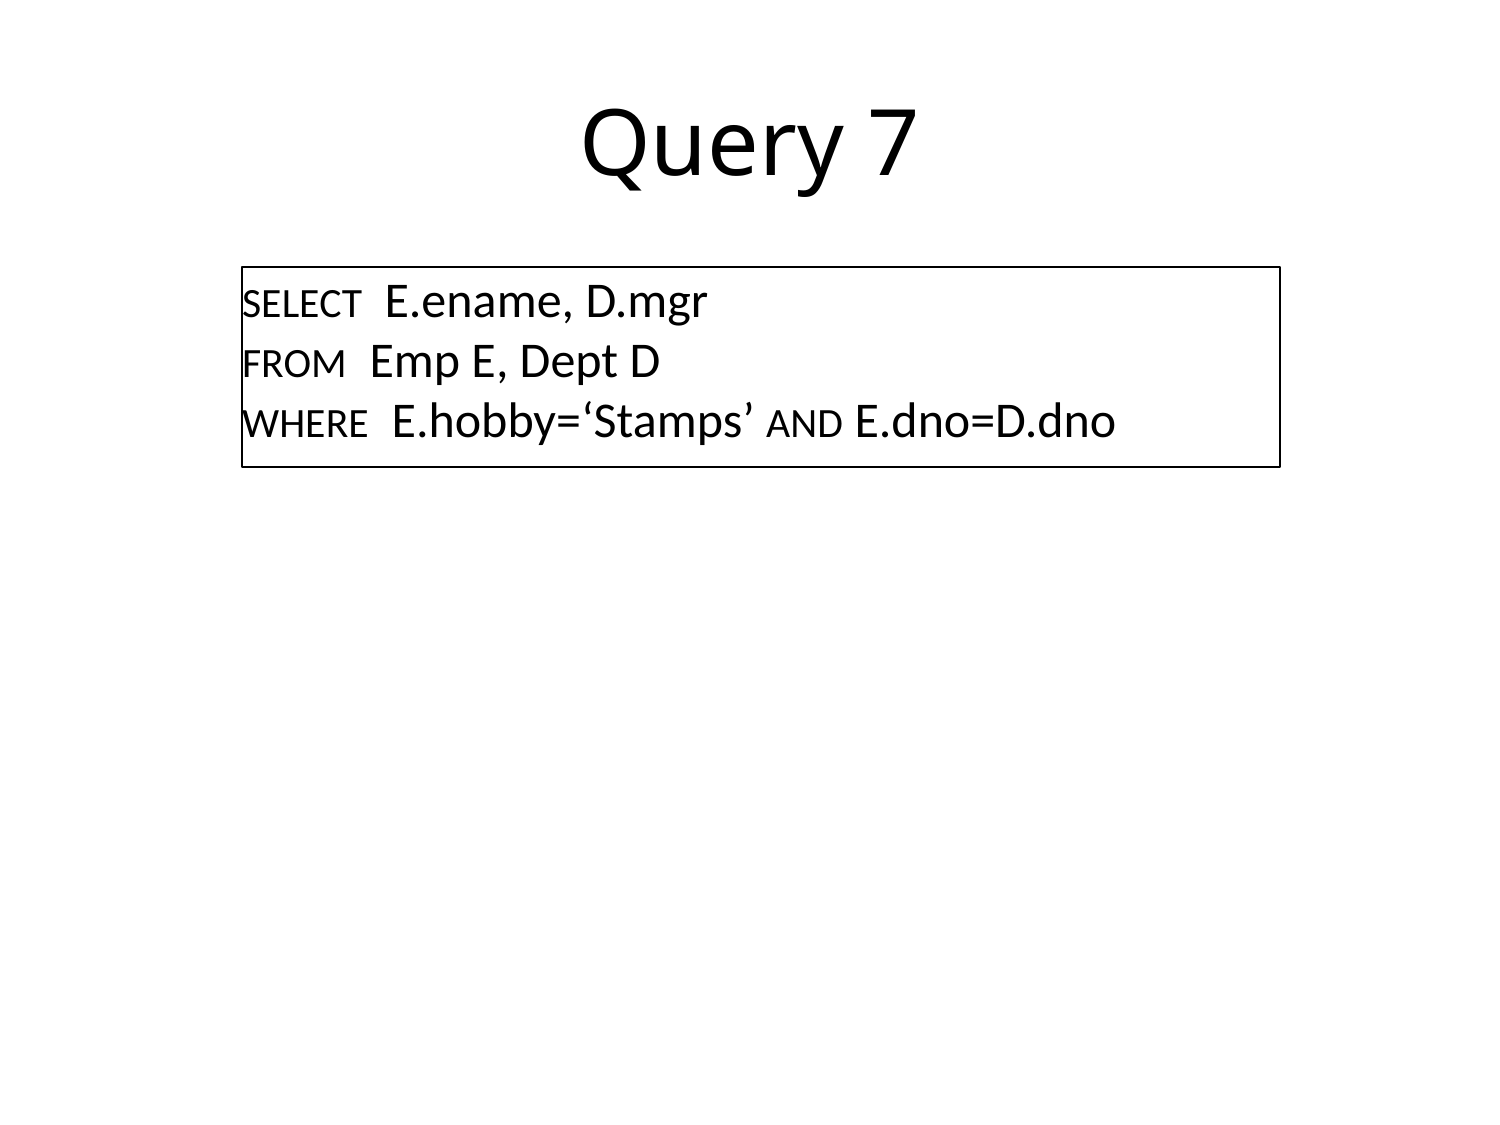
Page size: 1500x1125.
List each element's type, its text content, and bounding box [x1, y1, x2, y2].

text_box SELECT E.ename, D.mgr FROM Emp E, Dept D WHERE E.hobby=‘Stamps’ AND E.dno=D.dno [242, 267, 1281, 468]
title Query 7 [75, 45, 1425, 233]
list [75, 262, 1425, 1005]
